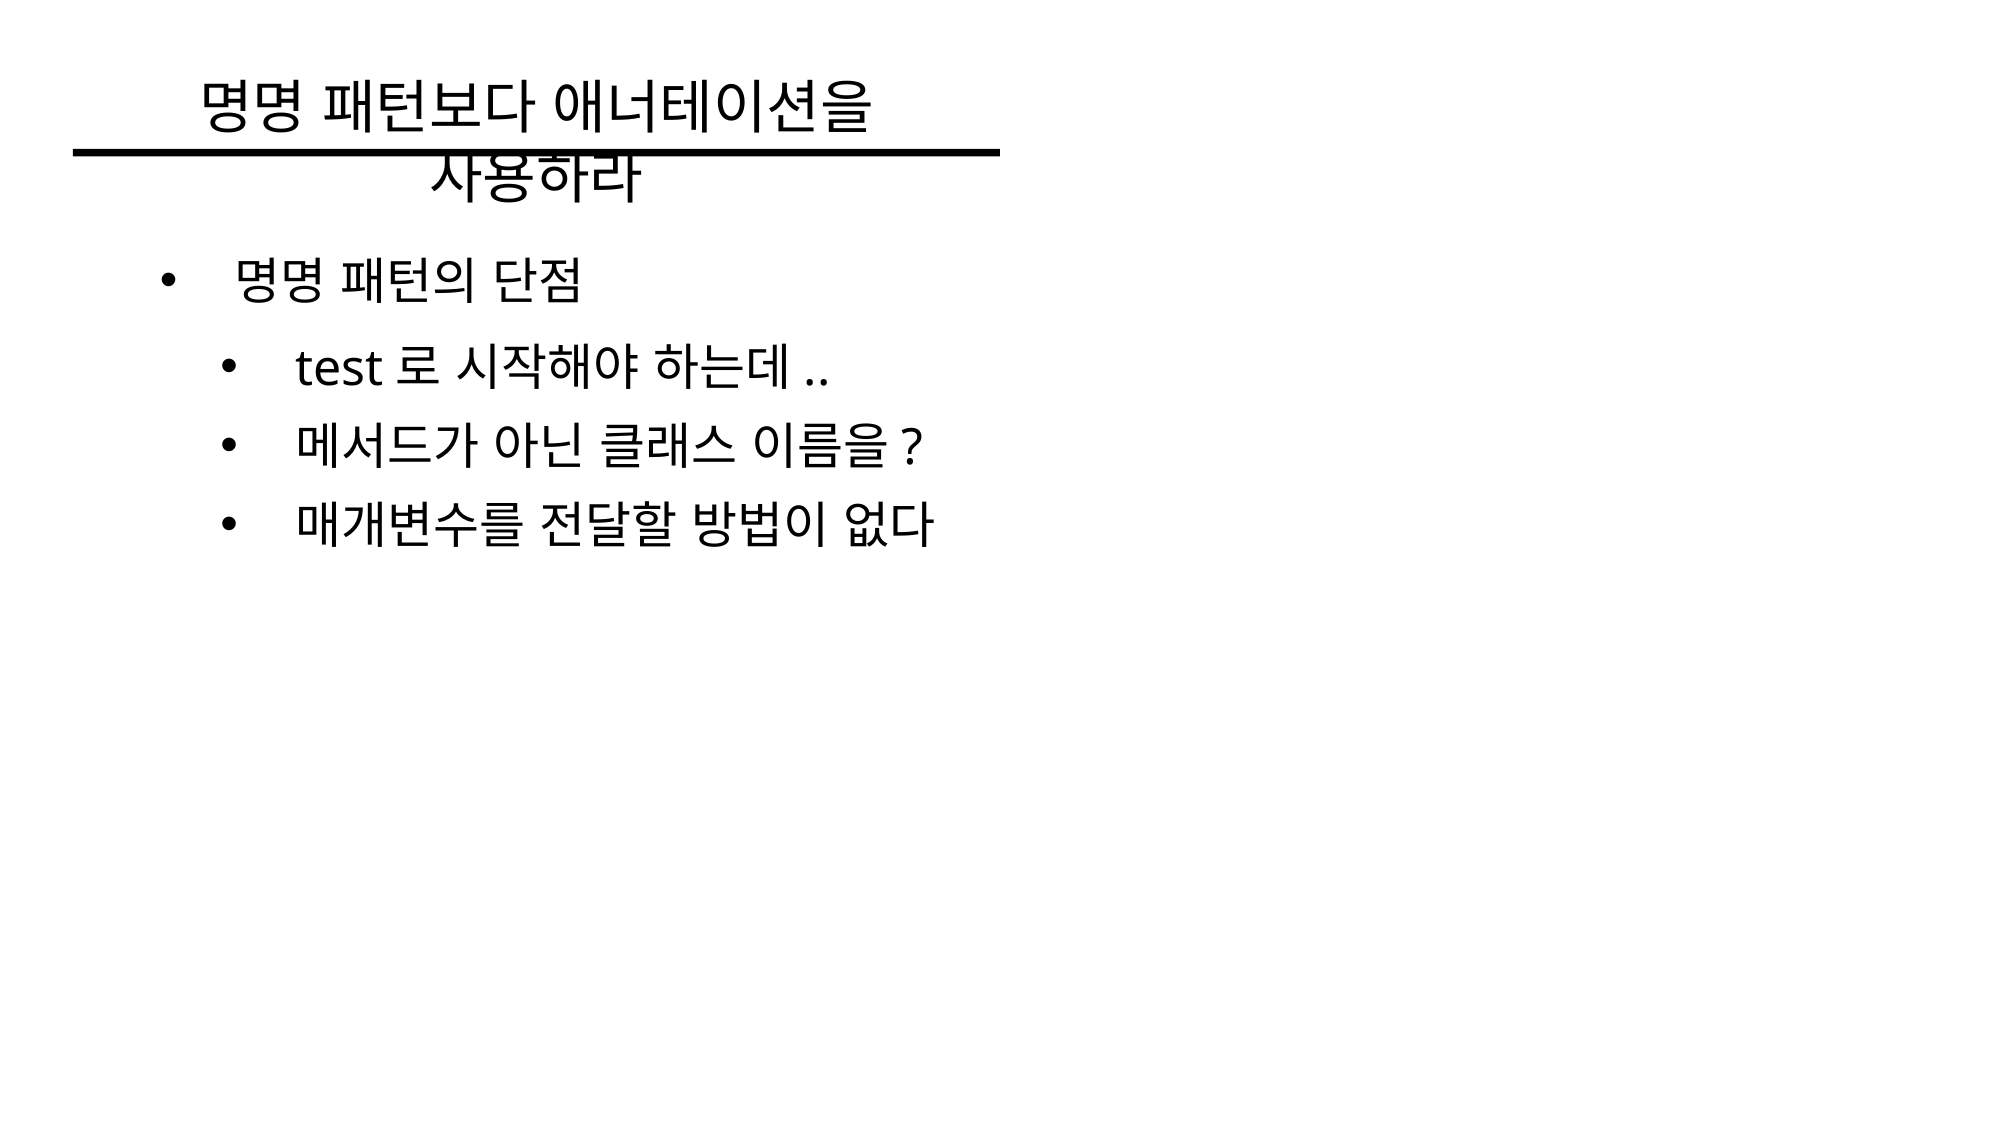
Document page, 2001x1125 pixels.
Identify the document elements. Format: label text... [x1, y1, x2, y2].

text_box 메서드가 아닌 클래스 이름을? [205, 407, 1432, 482]
text_box 매개변수를 전달할 방법이 없다 [205, 486, 1432, 561]
text_box 명명 패턴의 단점 [145, 242, 1372, 317]
text_box test로 시작해야 하는데.. [205, 327, 1432, 403]
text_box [72, 62, 1000, 157]
